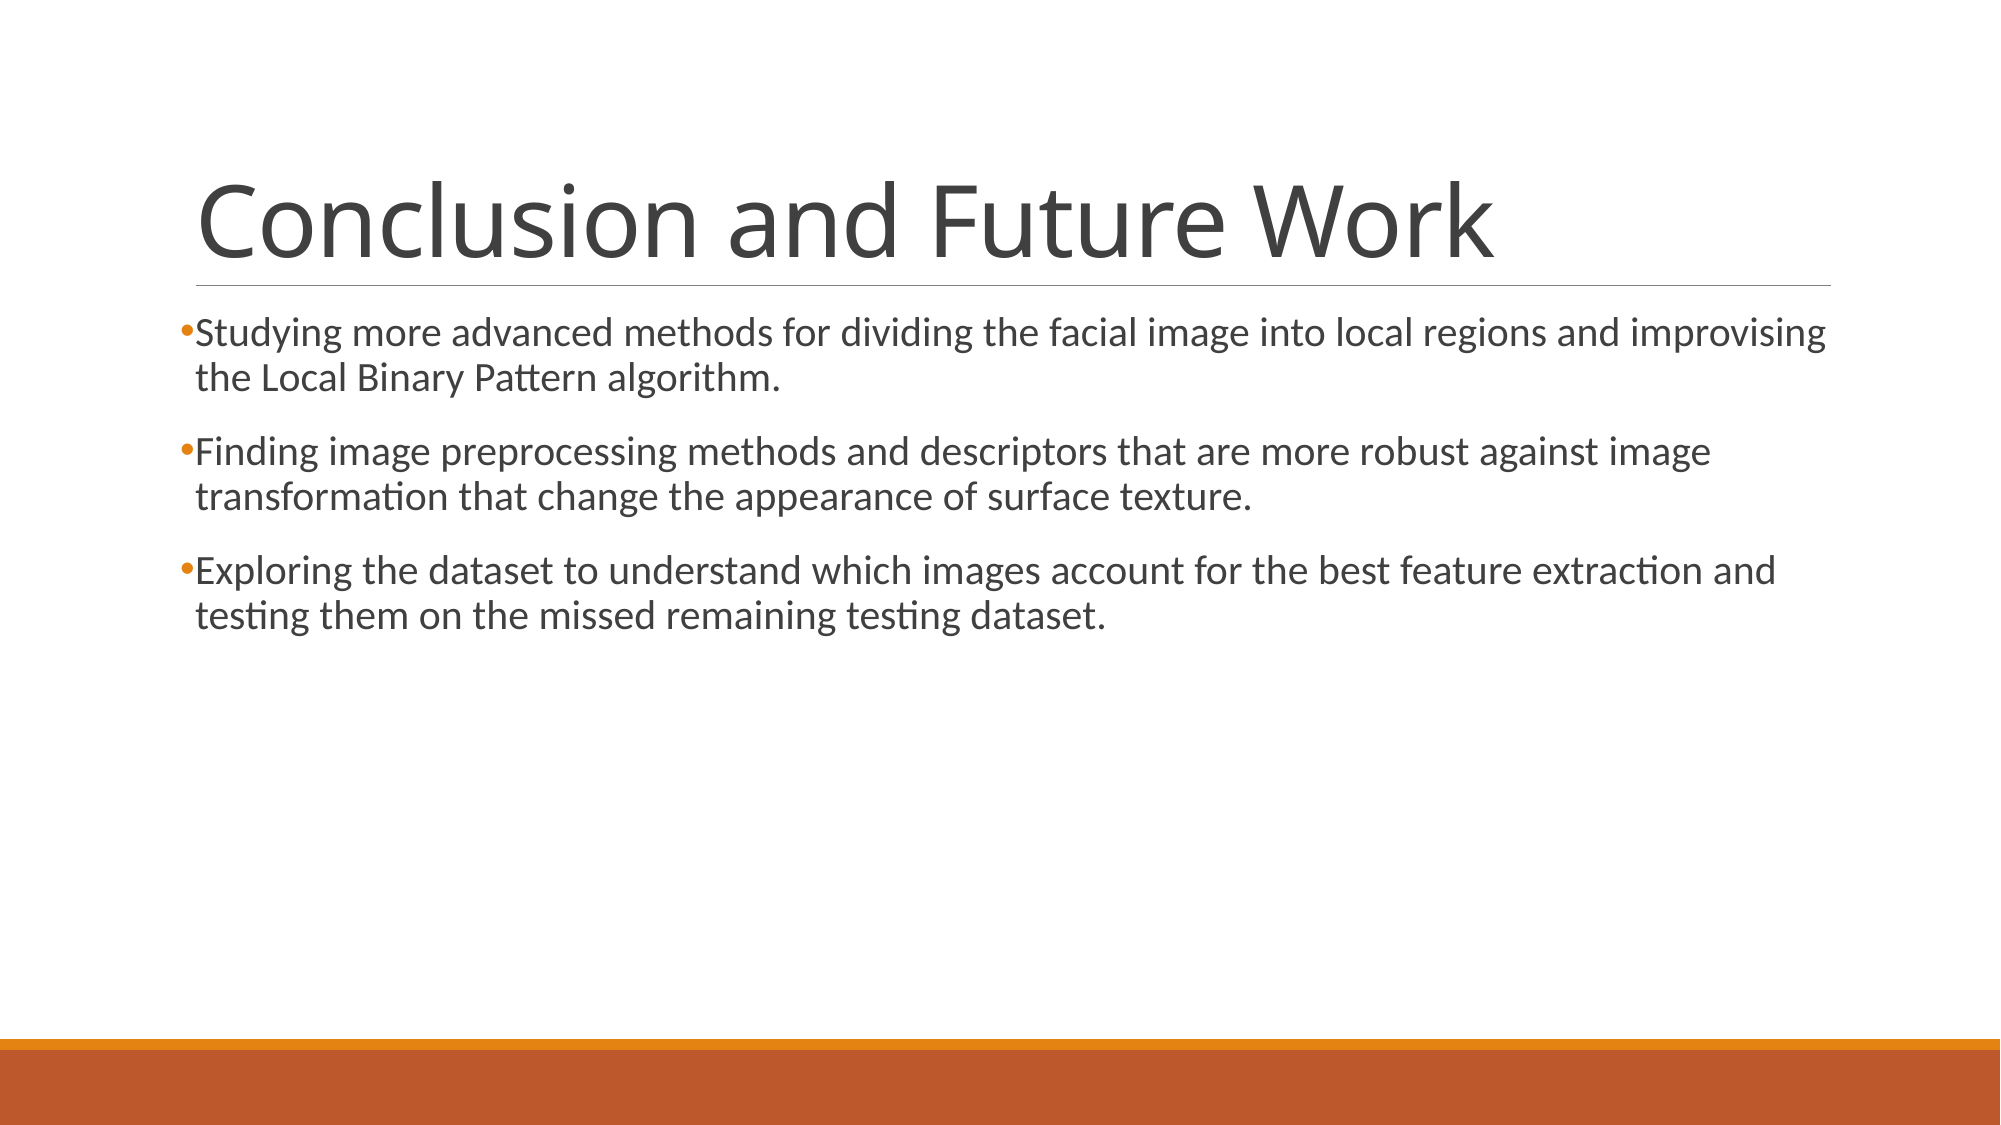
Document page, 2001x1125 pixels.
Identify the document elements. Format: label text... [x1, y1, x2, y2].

list Studying more advanced methods for dividing the facial image into local regions and improvising the Local Binary Pattern algorithm. Finding image preprocessing methods and descriptors that are more robust against image transformation that change the appearance of surface texture. Exploring the dataset to understand which images account for the best feature extraction and testing them on the missed remaining testing dataset. [180, 302, 1830, 963]
title Conclusion and Future Work [180, 47, 1830, 285]
